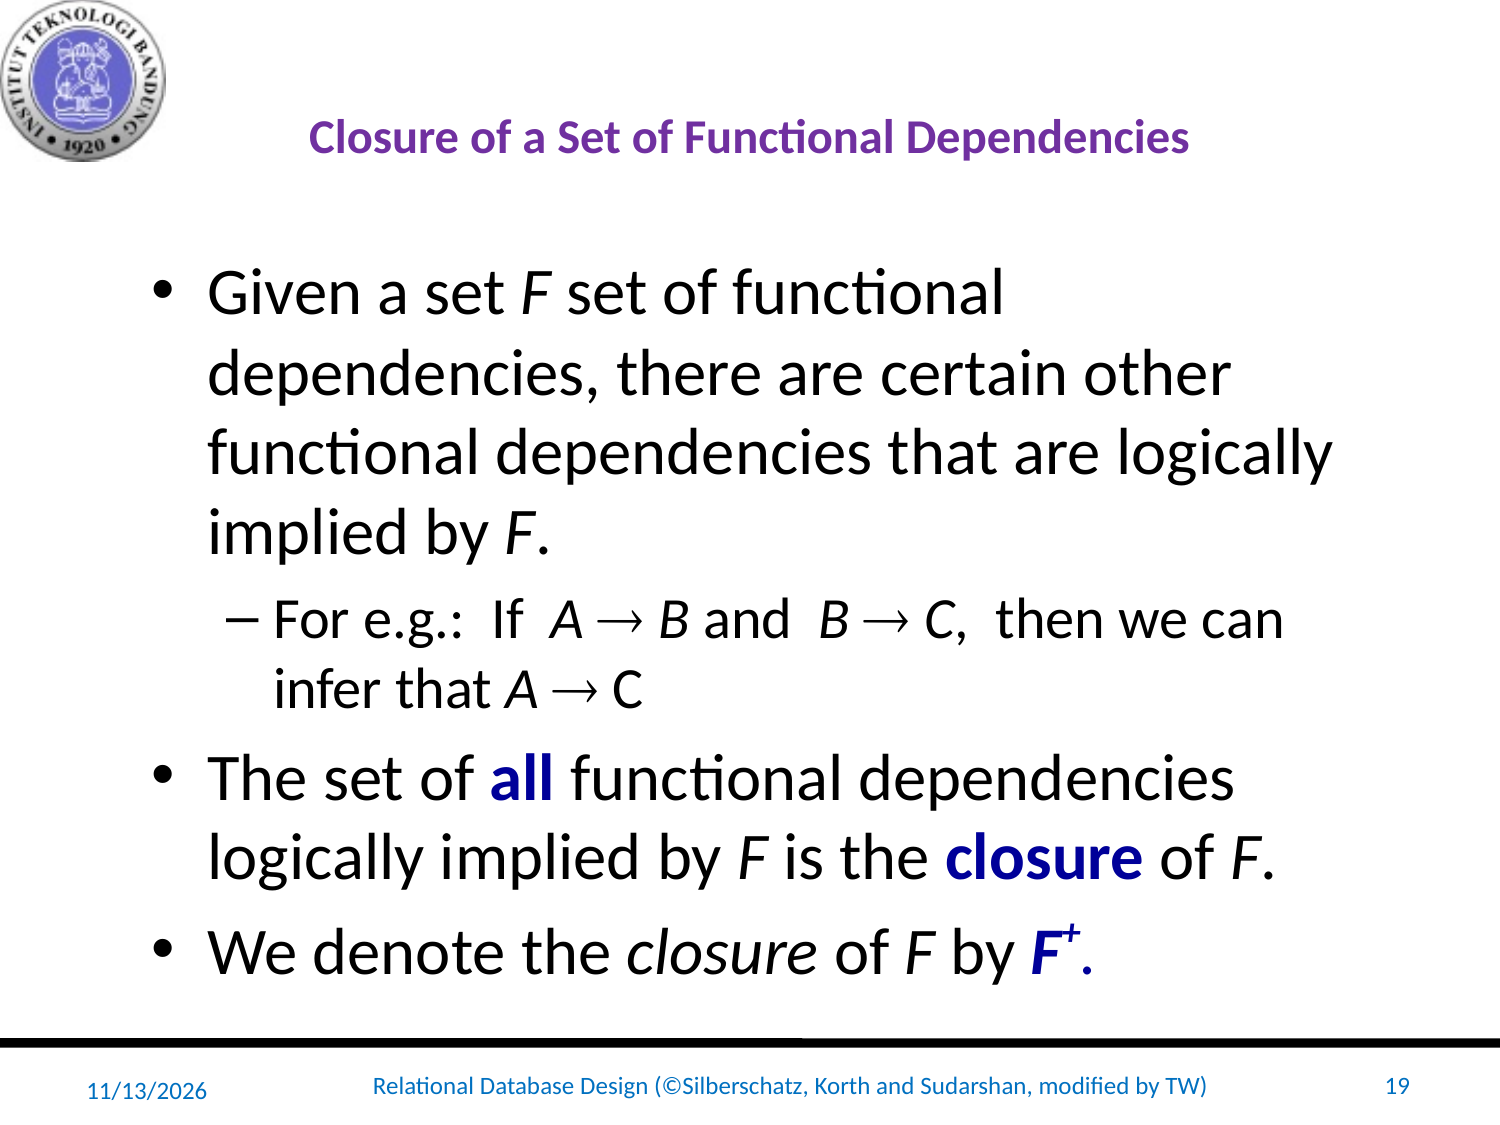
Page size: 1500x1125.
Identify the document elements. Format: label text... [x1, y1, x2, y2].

footer Relational Database Design (©Silberschatz, Korth and Sudarshan, modified by TW) [246, 1054, 1336, 1115]
title Closure of a Set of Functional Dependencies [99, 96, 1400, 172]
picture [0, 0, 166, 162]
slide_number 19 [1359, 1054, 1425, 1115]
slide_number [58, 1054, 223, 1125]
list Given a set F set of functional dependencies, there are certain other functional dependencies that are logically implied by F. For e.g.: If A  B and B  C, then we can infer that A  C The set of all functional dependencies logically implied by F is the closure of F. We denote the closure of F by F+. [136, 240, 1359, 1016]
